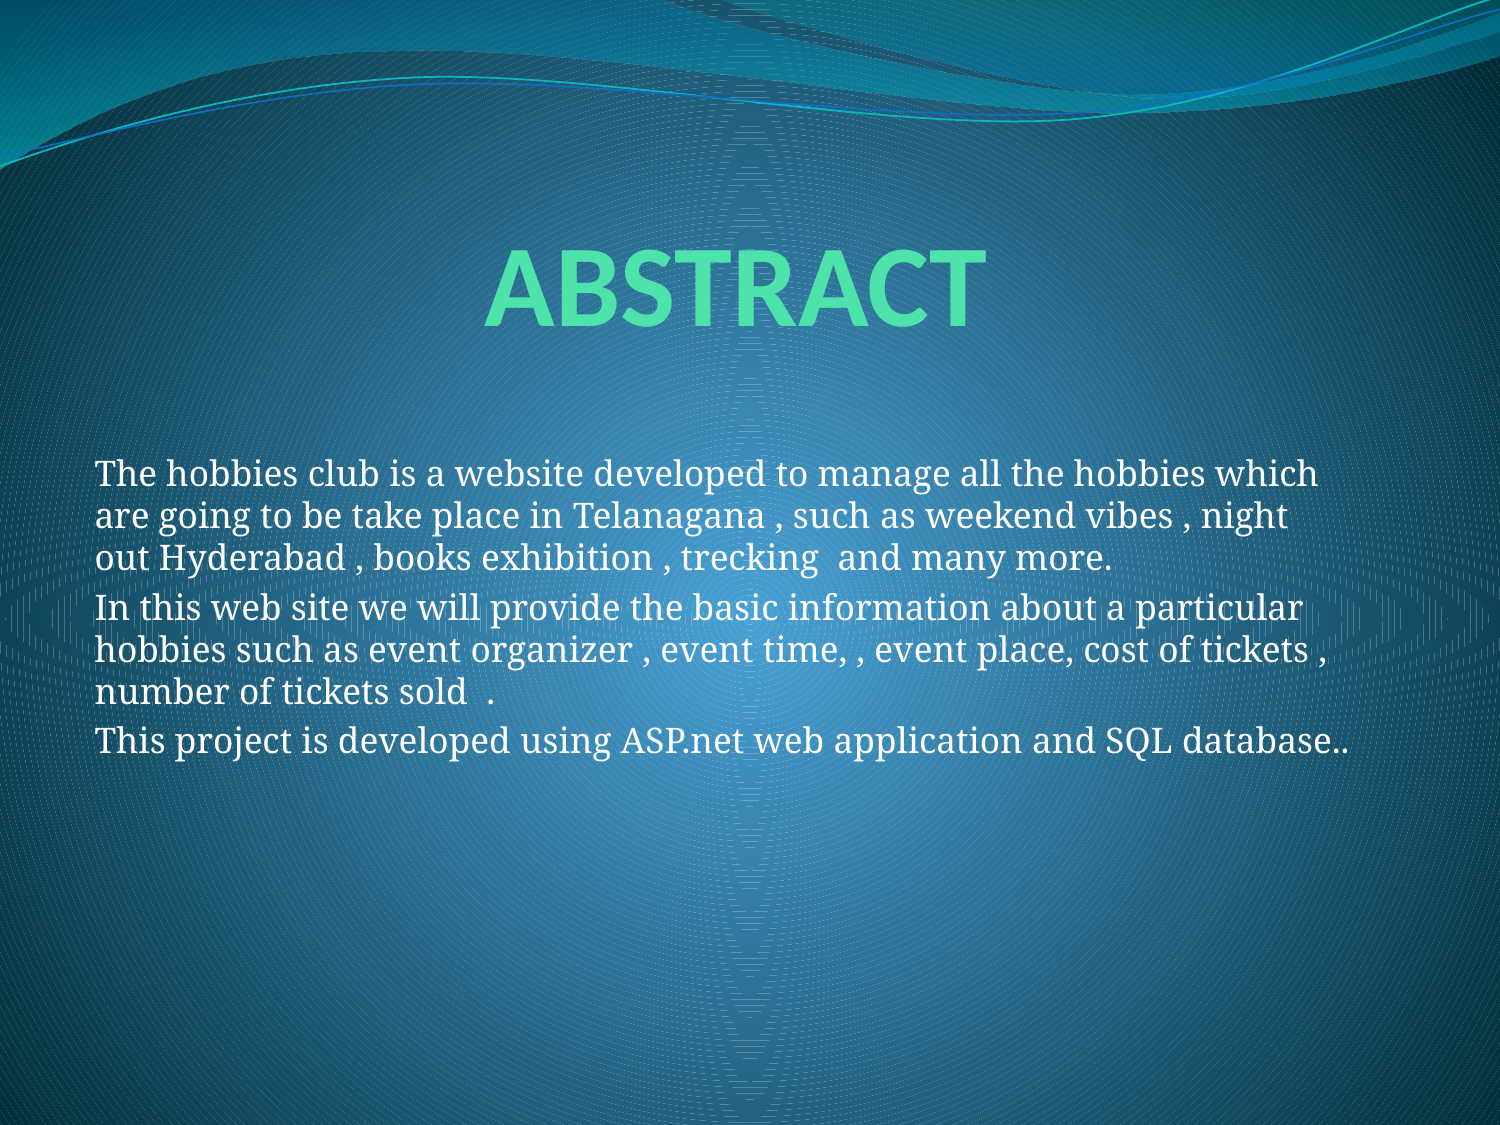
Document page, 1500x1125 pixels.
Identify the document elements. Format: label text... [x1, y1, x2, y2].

title ABSTRACT [86, 216, 1362, 350]
list The hobbies club is a website developed to manage all the hobbies which are going to be take place in Telanagana , such as weekend vibes , night out Hyderabad , books exhibition , trecking and many more. In this web site we will provide the basic information about a particular hobbies such as event organizer , event time, , event place, cost of tickets , number of tickets sold . This project is developed using ASP.net web application and SQL database.. [86, 443, 1362, 800]
